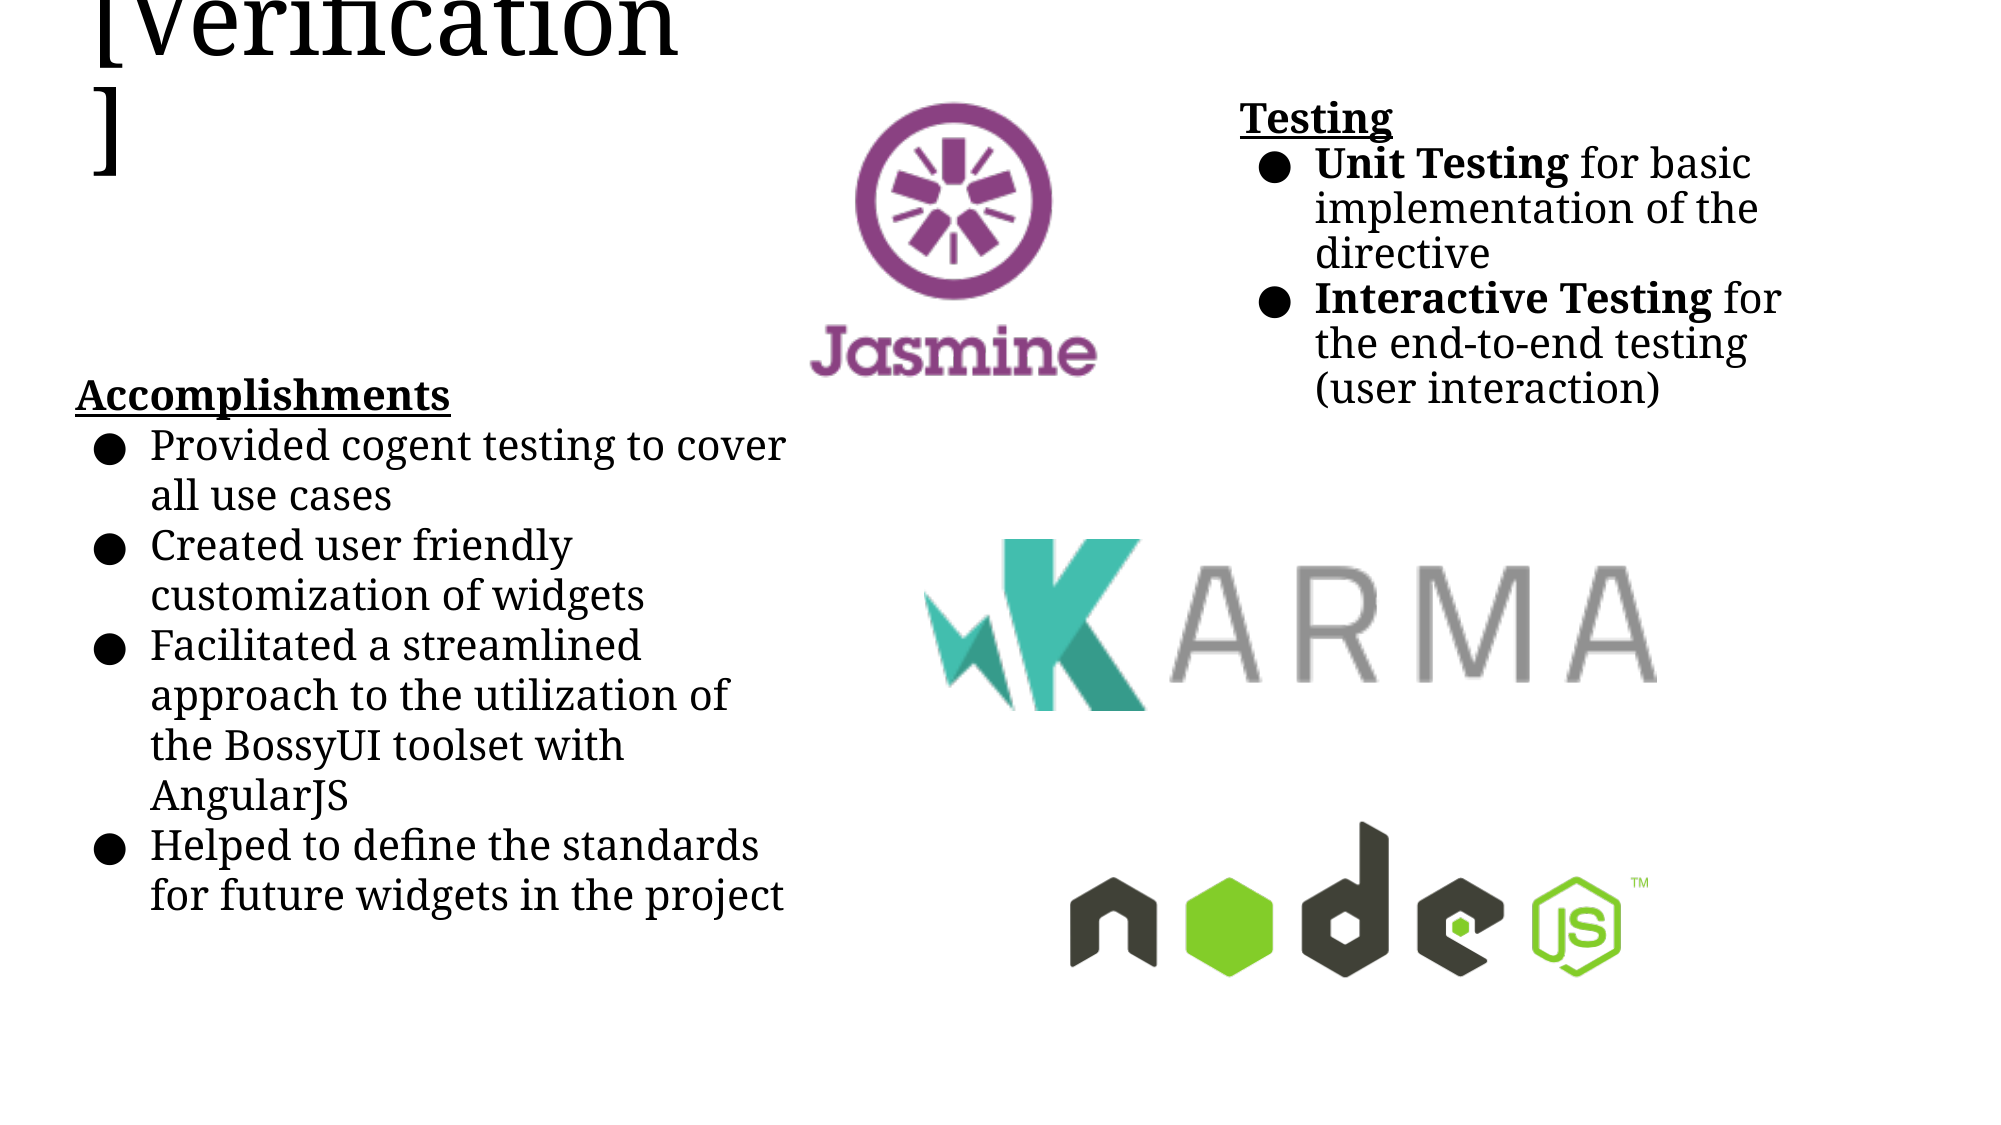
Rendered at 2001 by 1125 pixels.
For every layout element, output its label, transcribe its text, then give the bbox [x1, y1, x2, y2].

title [Verification] [75, 0, 721, 193]
list Testing Unit Testing for basic implementation of the directive Interactive Testing for the end-to-end testing (user interaction) [1224, 89, 1870, 428]
picture [1054, 748, 1658, 1051]
text_box Accomplishments Provided cogent testing to cover all use cases Created user friendly customization of widgets Facilitated a streamlined approach to the utilization of the BossyUI toolset with AngularJS Helped to define the standards for future widgets in the project [59, 354, 804, 704]
picture [924, 539, 1657, 711]
picture [802, 89, 1105, 392]
